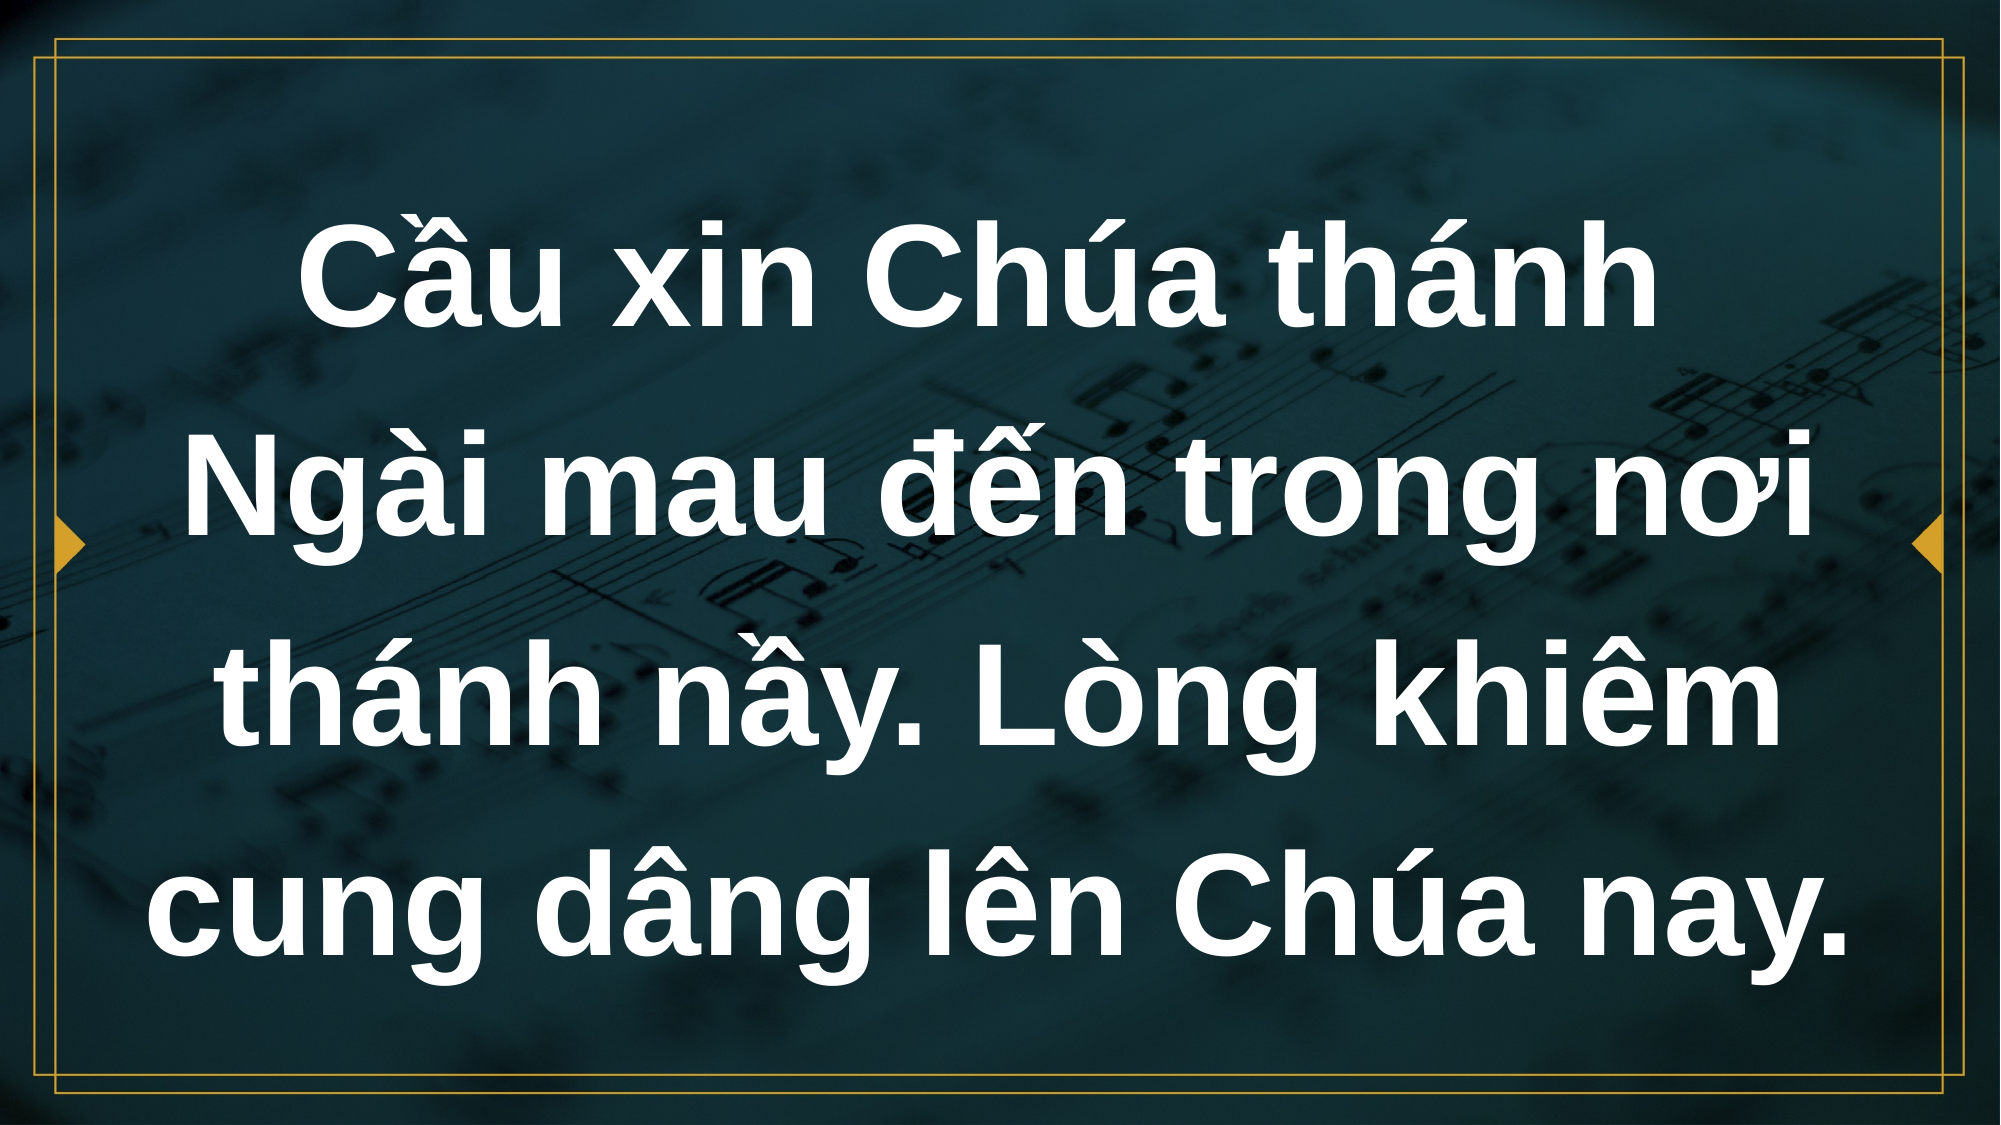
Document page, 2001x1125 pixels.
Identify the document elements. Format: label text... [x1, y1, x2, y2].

title Cầu xin Chúa thánh Ngài mau đến trong nơi thánh nầy. Lòng khiêm cung dâng lên Chúa nay. [55, 53, 1945, 1077]
picture [0, 0, 2000, 1125]
